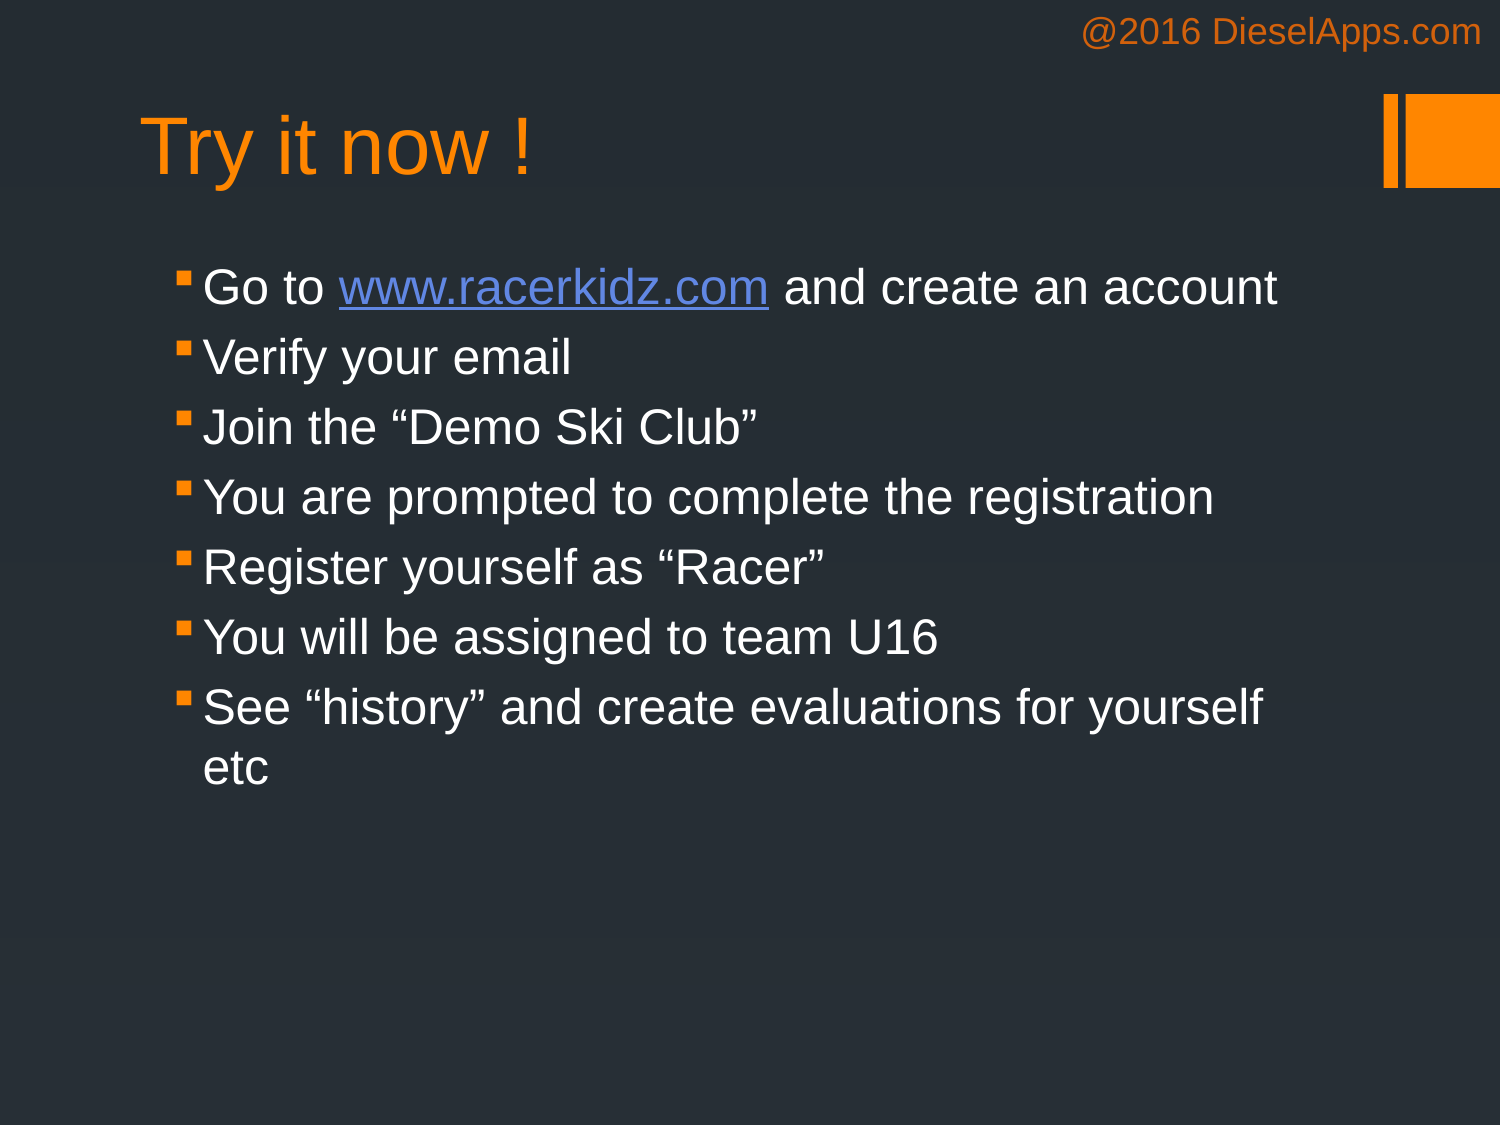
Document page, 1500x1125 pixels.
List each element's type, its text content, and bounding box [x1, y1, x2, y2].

list Go to www.racerkidz.com and create an account Verify your email Join the “Demo Ski Club” You are prompted to complete the registration Register yourself as “Racer” You will be assigned to team U16 See “history” and create evaluations for yourself etc [150, 246, 1350, 984]
text_box Try it now ! [124, 84, 1325, 199]
